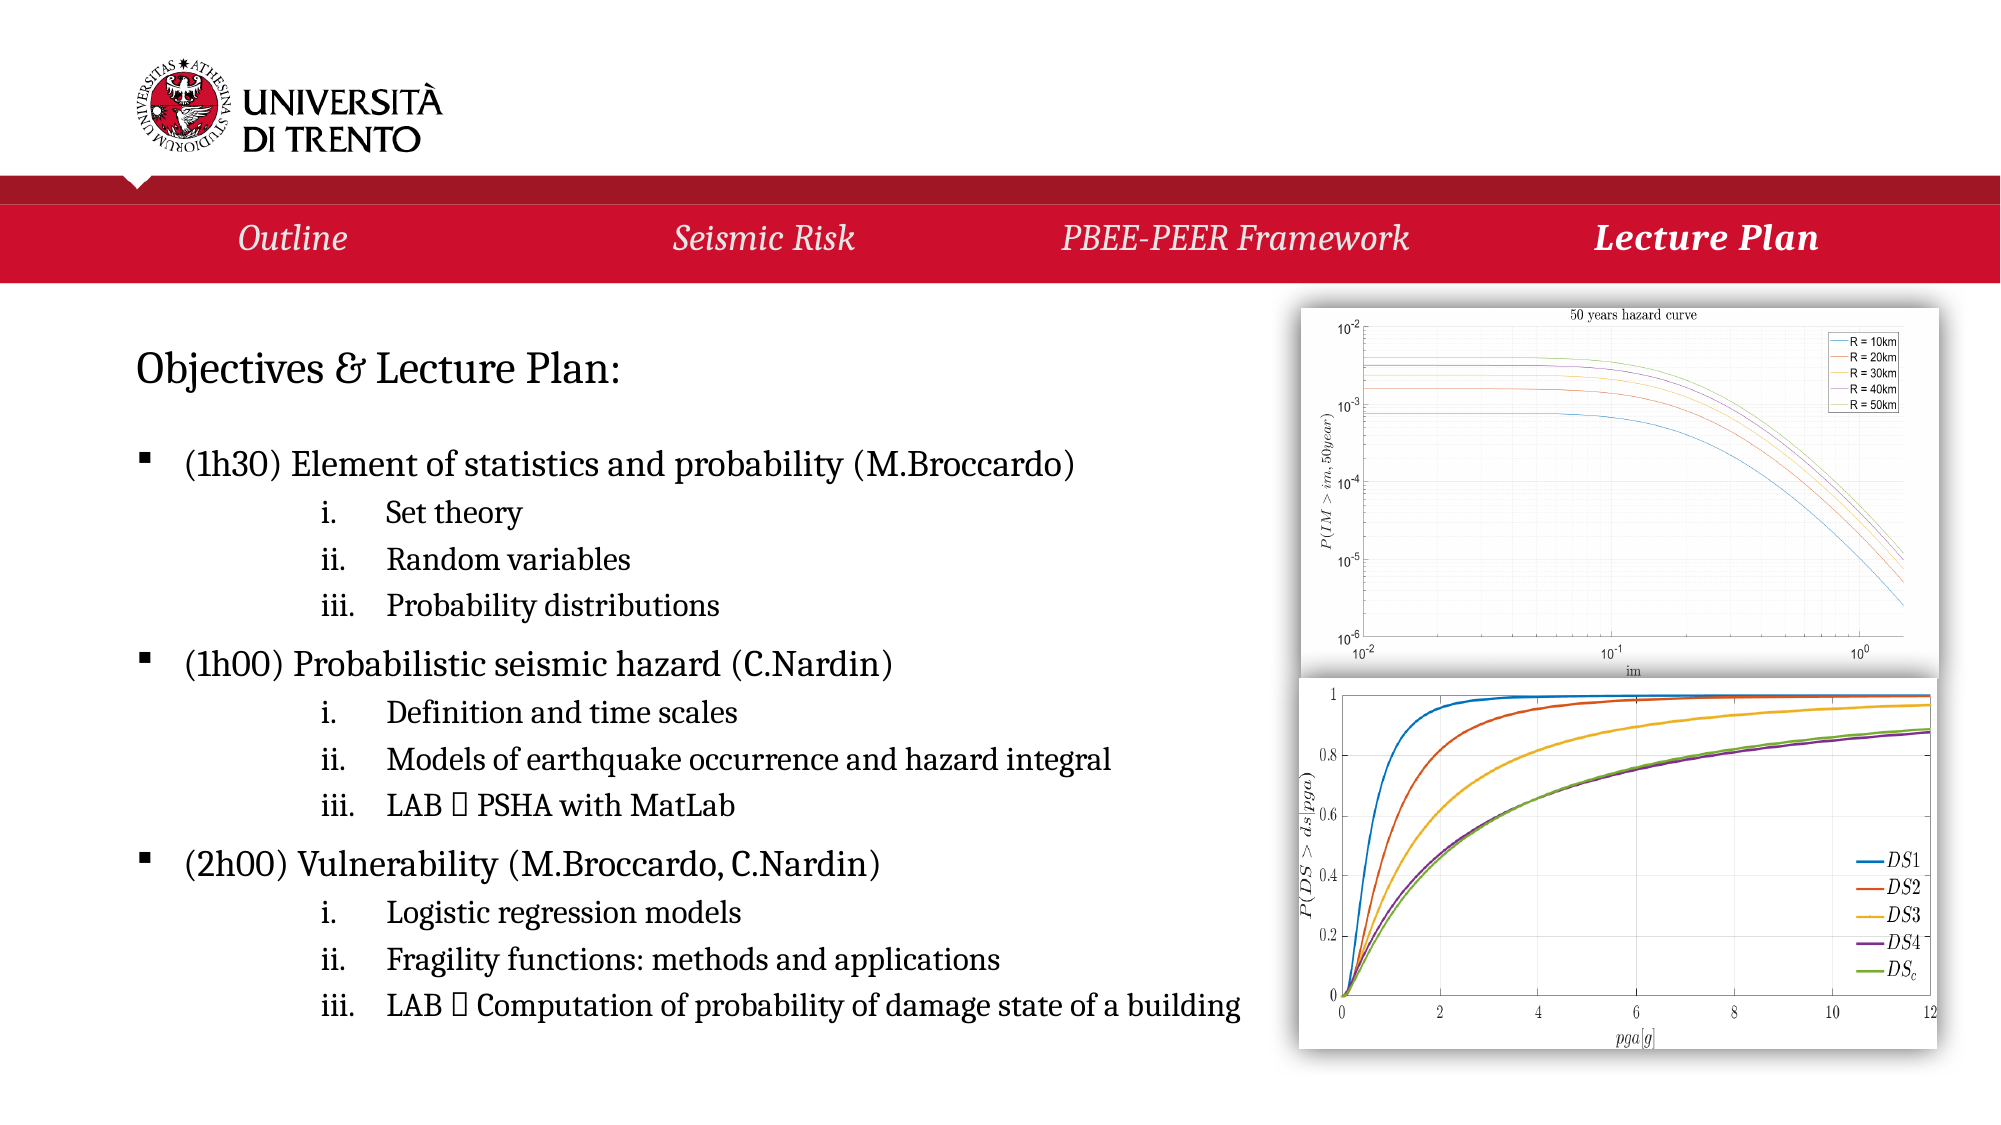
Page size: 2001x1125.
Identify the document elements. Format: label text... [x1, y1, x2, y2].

table_header PBEE-PEER Framework [1000, 209, 1471, 270]
table_header Seismic Risk [529, 209, 1000, 270]
table_header Lecture Plan [1471, 209, 1943, 270]
table_header Outline [57, 209, 529, 270]
text_box Objectives & Lecture Plan: [121, 336, 1229, 408]
text_box (1h30) Element of statistics and probability (M.Broccardo) Set theory Random variables Probability distributions (1h00) Probabilistic seismic hazard (C.Nardin) Definition and time scales Models of earthquake occurrence and hazard integral LAB  PSHA with MatLab (2h00) Vulnerability (M.Broccardo, C.Nardin) Logistic regression models Fragility functions: methods and applications LAB  Computation of probability of damage state of a building [121, 436, 1320, 1075]
picture [0, 0, 2001, 1125]
